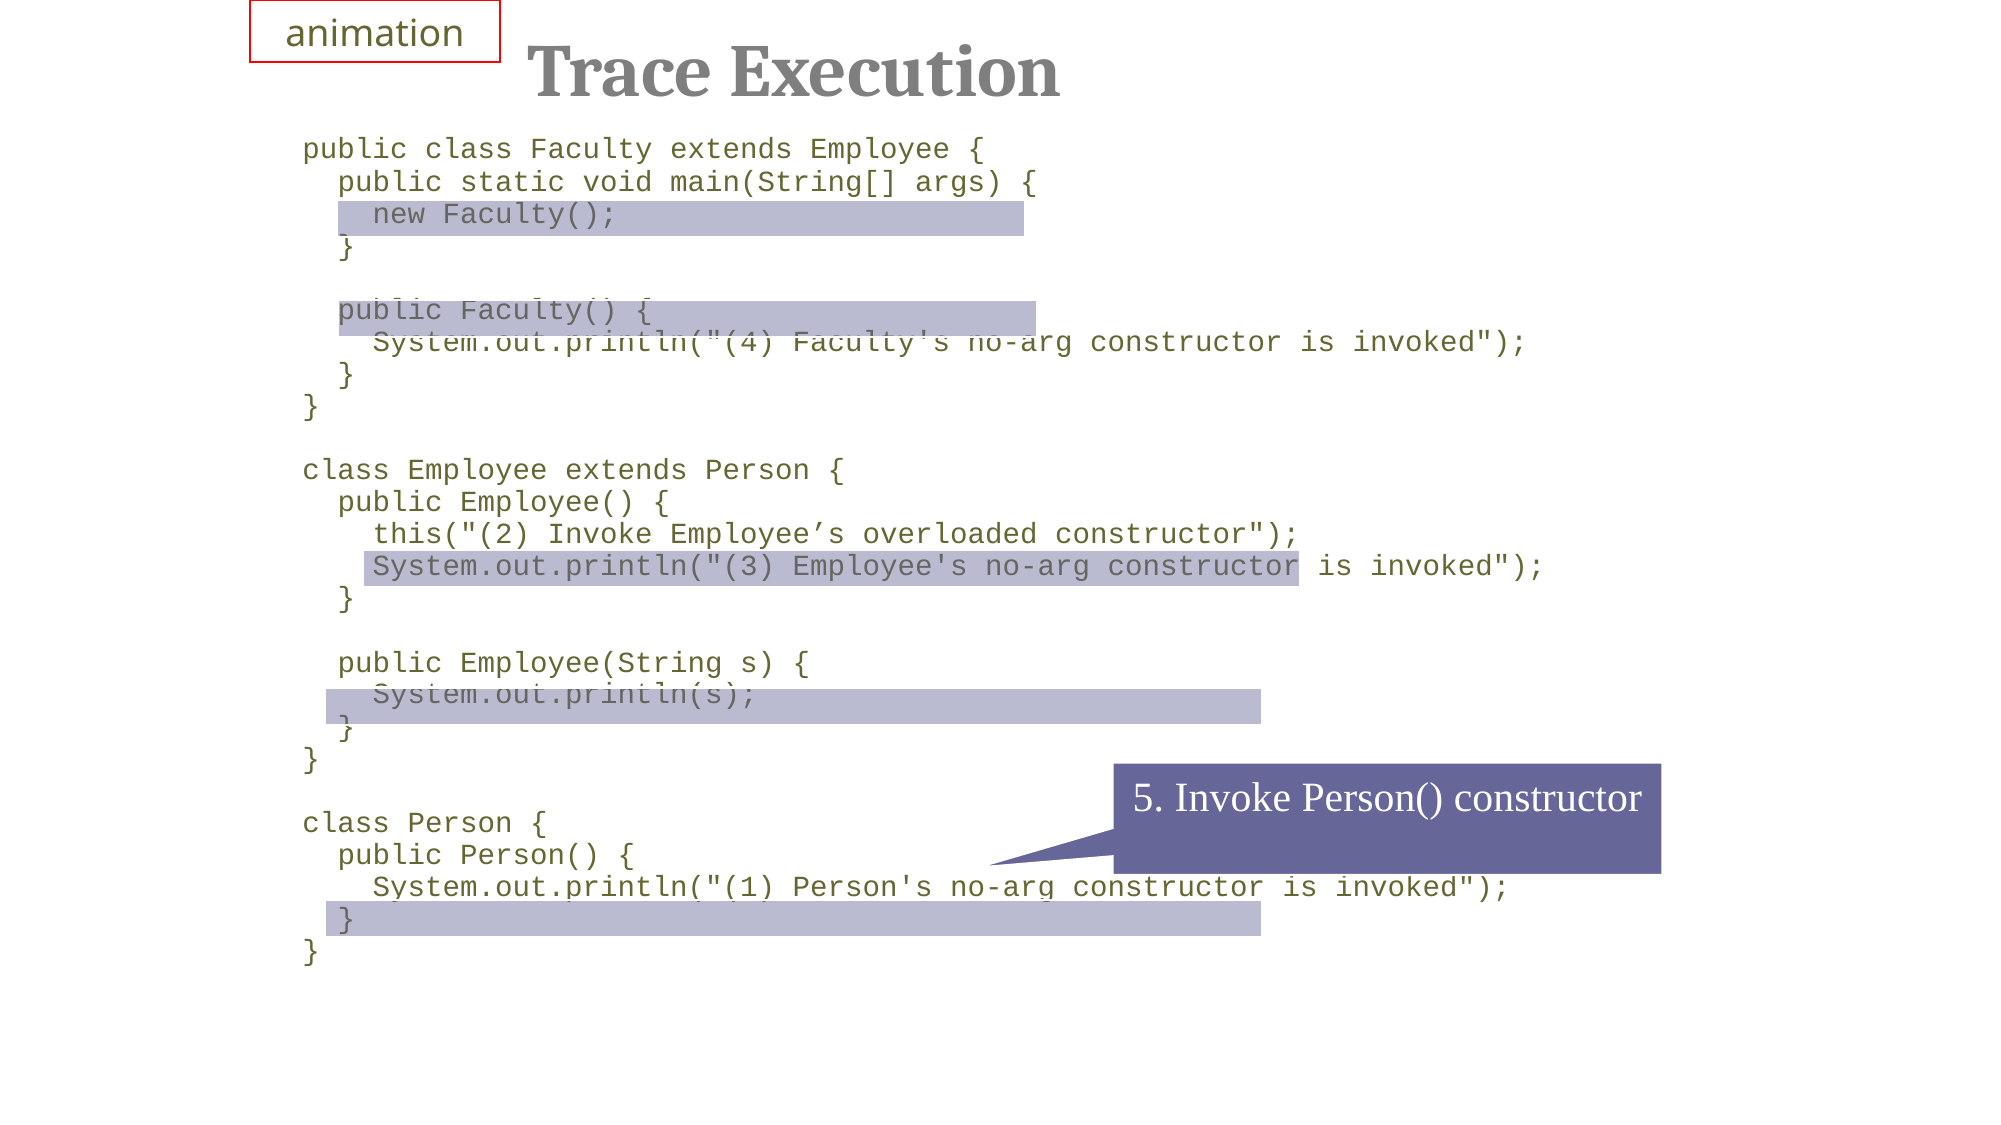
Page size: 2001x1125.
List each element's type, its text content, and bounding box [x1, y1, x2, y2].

text_box [324, 687, 1263, 725]
title Trace Execution [512, 37, 1538, 113]
text_box [362, 549, 1300, 588]
text_box 5. Invoke Person() constructor [977, 762, 1663, 876]
text_box animation [249, 0, 500, 63]
text_box [324, 900, 1263, 938]
text_box public class Faculty extends Employee { public static void main(String[] args) { new Faculty(); } public Faculty() { System.out.println("(4) Faculty's no-arg constructor is invoked"); } } class Employee extends Person { public Employee() { this("(2) Invoke Employee’s overloaded constructor"); System.out.println("(3) Employee's no-arg constructor is invoked"); } public Employee(String s) { System.out.println(s); } } class Person { public Person() { System.out.println("(1) Person's no-arg constructor is invoked"); } } [287, 137, 1713, 972]
text_box [337, 200, 1025, 238]
text_box [337, 299, 1038, 338]
